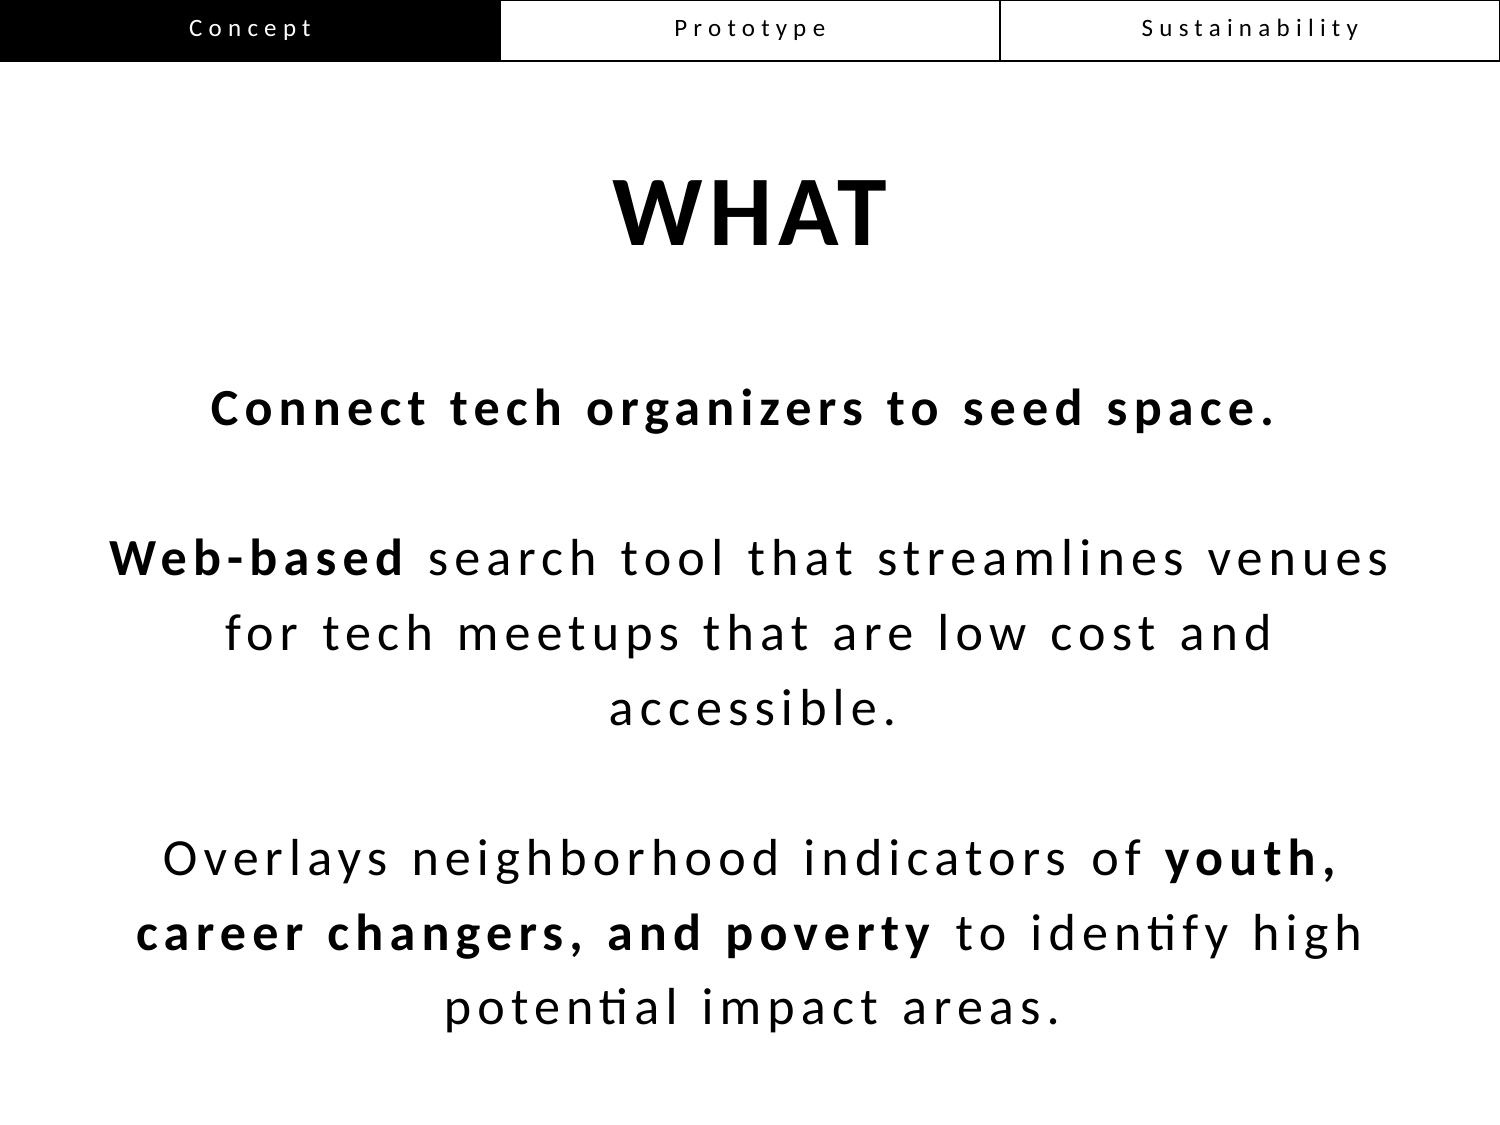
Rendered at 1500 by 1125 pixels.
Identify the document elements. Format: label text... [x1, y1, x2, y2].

text_box WHAT [597, 138, 903, 273]
text_box Connect tech organizers to seed space. Web-based search tool that streamlines venues for tech meetups that are low cost and accessible. Overlays neighborhood indicators of youth, career changers, and poverty to identify high potential impact areas. [73, 353, 1432, 1118]
table_header Concept [1, 1, 499, 60]
table_header Sustainability [1001, 1, 1499, 60]
table_header Prototype [501, 1, 999, 60]
